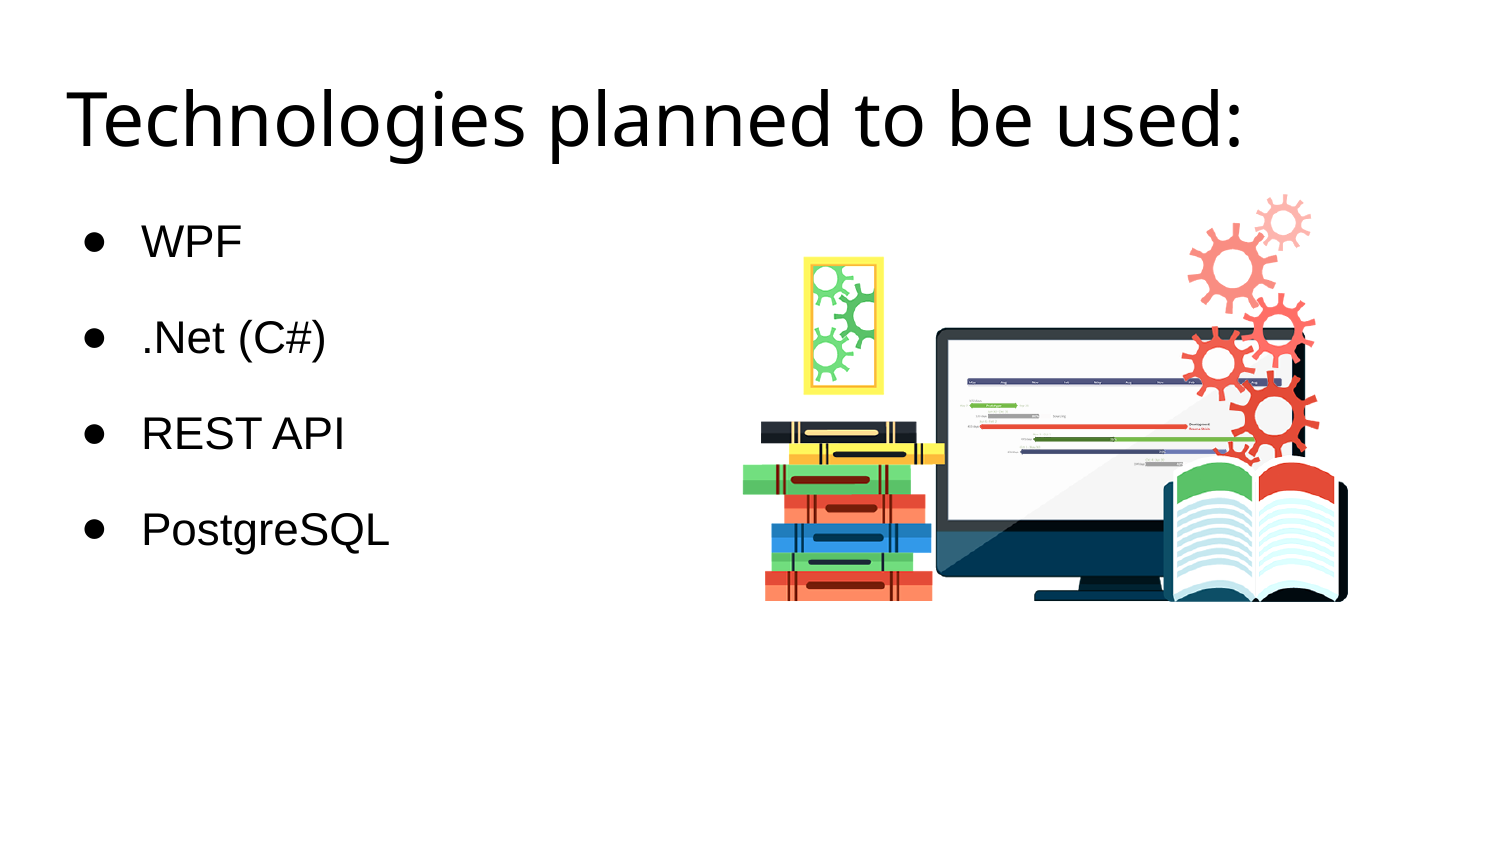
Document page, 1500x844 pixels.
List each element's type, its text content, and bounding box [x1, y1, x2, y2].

title Technologies planned to be used: [51, 42, 1449, 167]
list WPF .Net (C#) REST API PostgreSQL [51, 189, 865, 844]
picture [586, 174, 1500, 665]
